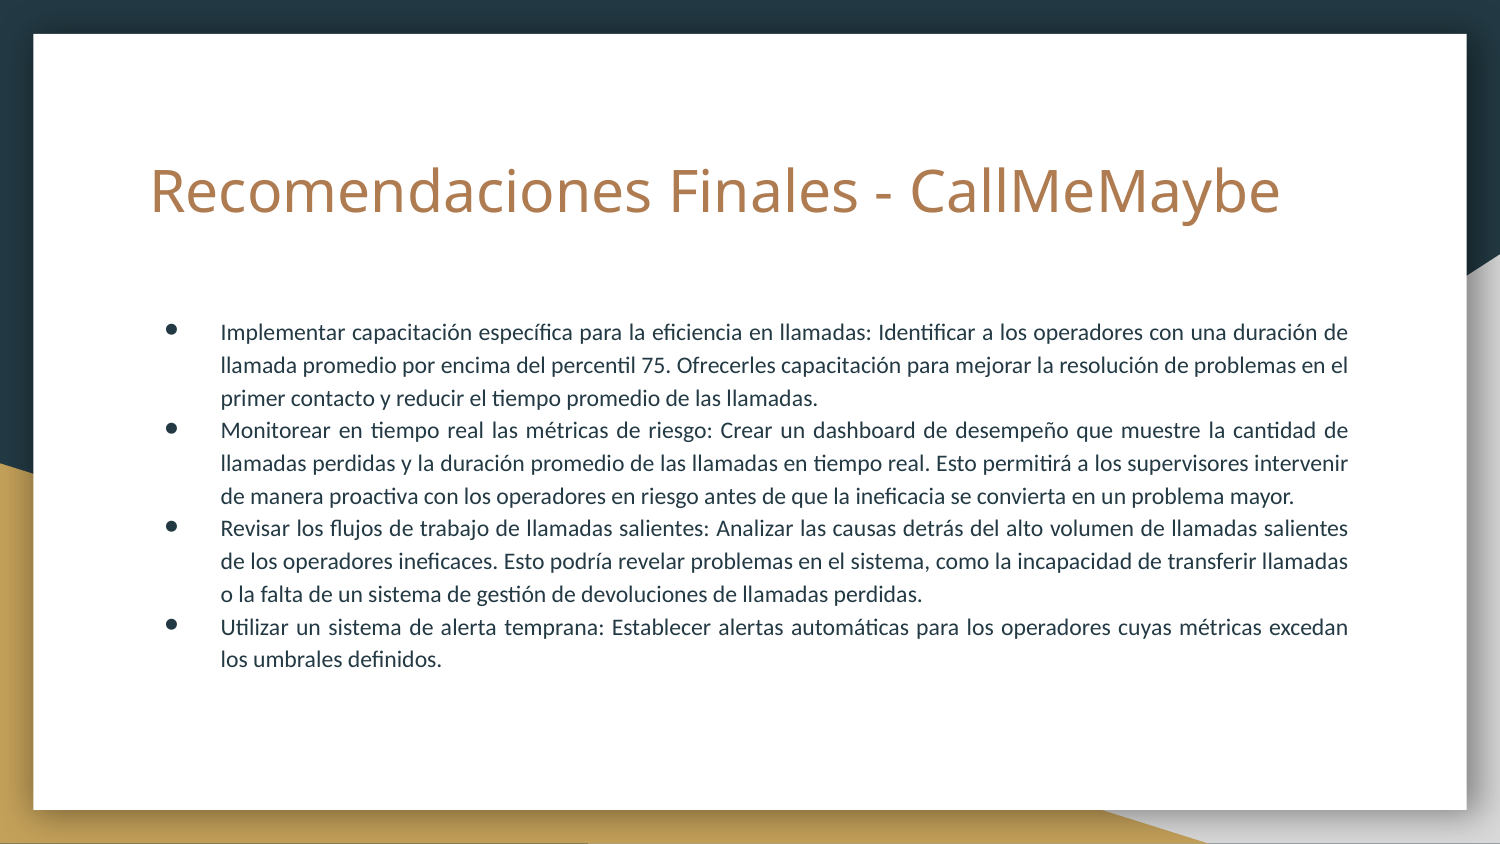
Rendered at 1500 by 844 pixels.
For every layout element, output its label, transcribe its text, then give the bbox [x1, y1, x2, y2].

list Implementar capacitación específica para la eficiencia en llamadas: Identificar a los operadores con una duración de llamada promedio por encima del percentil 75. Ofrecerles capacitación para mejorar la resolución de problemas en el primer contacto y reducir el tiempo promedio de las llamadas. Monitorear en tiempo real las métricas de riesgo: Crear un dashboard de desempeño que muestre la cantidad de llamadas perdidas y la duración promedio de las llamadas en tiempo real. Esto permitirá a los supervisores intervenir de manera proactiva con los operadores en riesgo antes de que la ineficacia se convierta en un problema mayor. Revisar los flujos de trabajo de llamadas salientes: Analizar las causas detrás del alto volumen de llamadas salientes de los operadores ineficaces. Esto podría revelar problemas en el sistema, como la incapacidad de transferir llamadas o la falta de un sistema de gestión de devoluciones de llamadas perdidas. Utilizar un sistema de alerta temprana: Establecer alertas automáticas para los operadores cuyas métricas excedan los umbrales definidos. [134, 297, 1366, 722]
title Recomendaciones Finales - CallMeMaybe [134, 138, 1366, 257]
